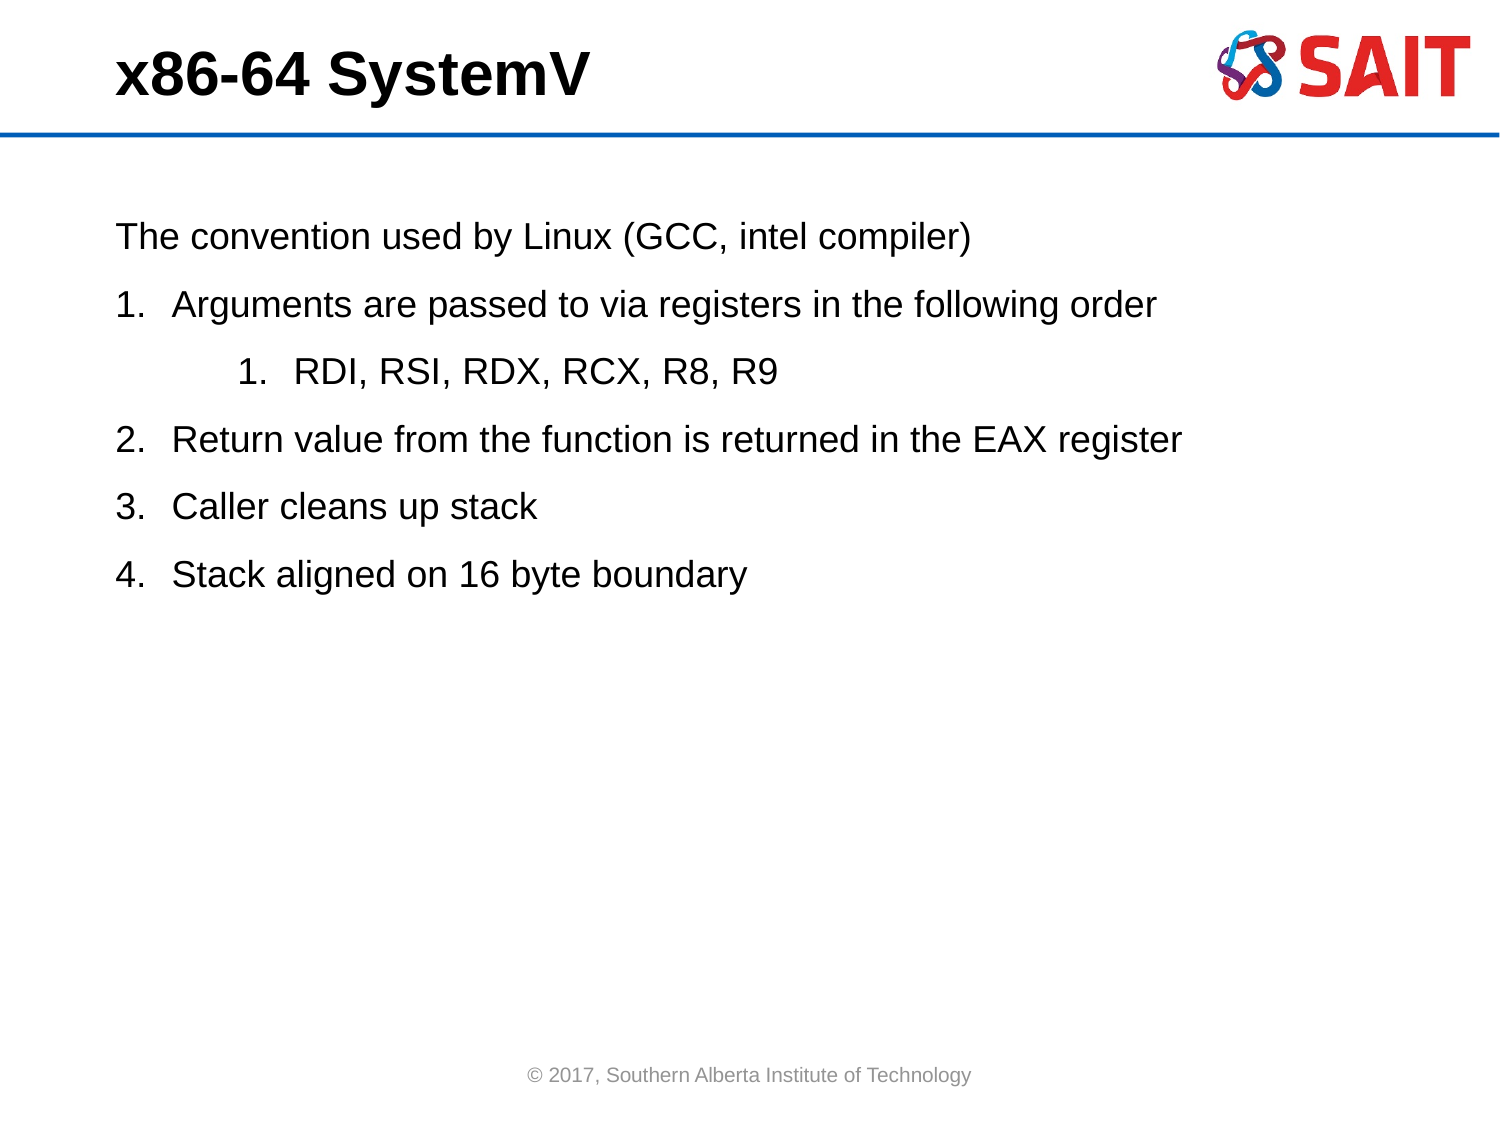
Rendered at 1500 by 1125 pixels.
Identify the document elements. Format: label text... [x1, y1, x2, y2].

picture [1187, 0, 1500, 130]
text_box x86-64 SystemV [100, 26, 1200, 137]
text_box The convention used by Linux (GCC, intel compiler) Arguments are passed to via registers in the following order RDI, RSI, RDX, RCX, R8, R9 Return value from the function is returned in the EAX register Caller cleans up stack Stack aligned on 16 byte boundary [100, 137, 1399, 603]
